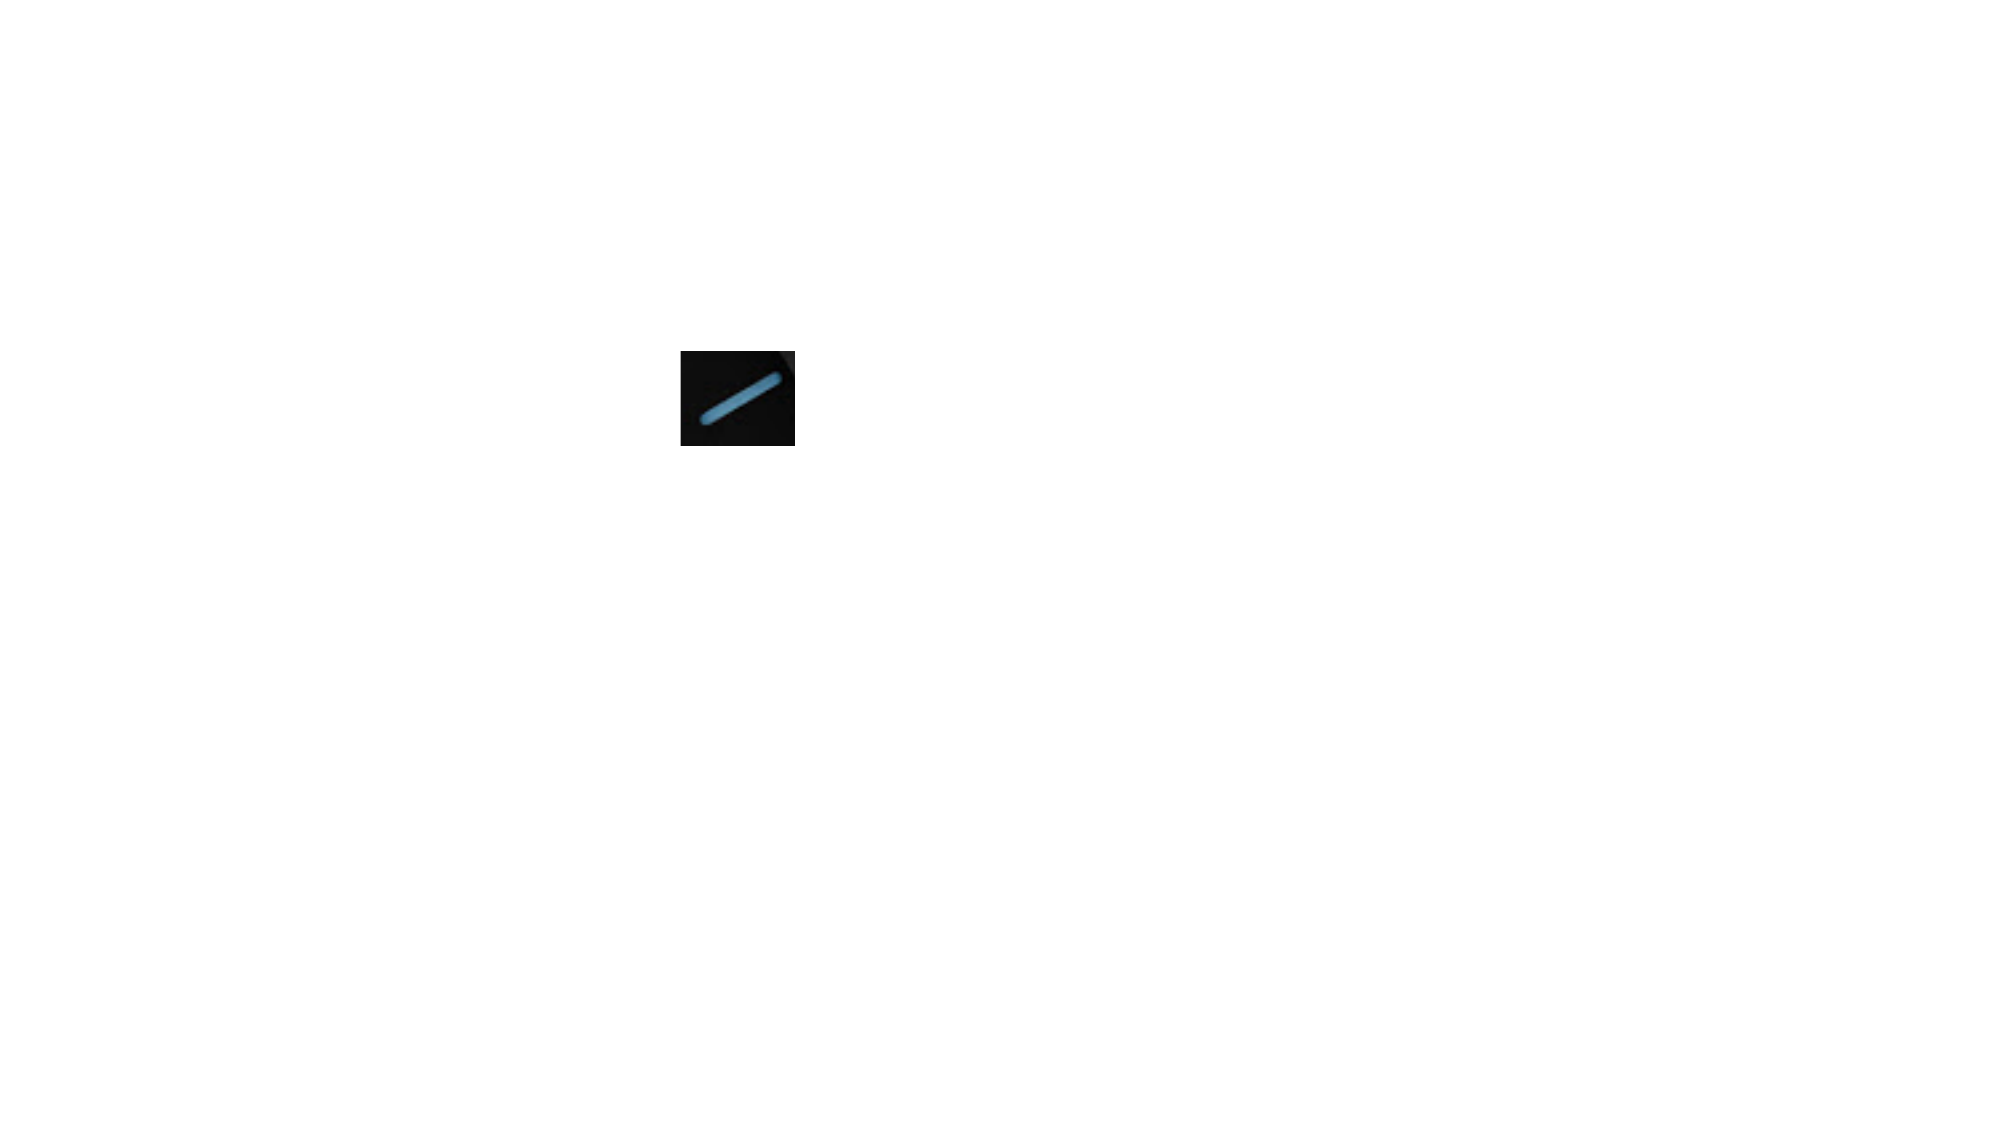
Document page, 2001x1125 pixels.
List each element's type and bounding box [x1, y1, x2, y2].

picture [680, 351, 795, 446]
